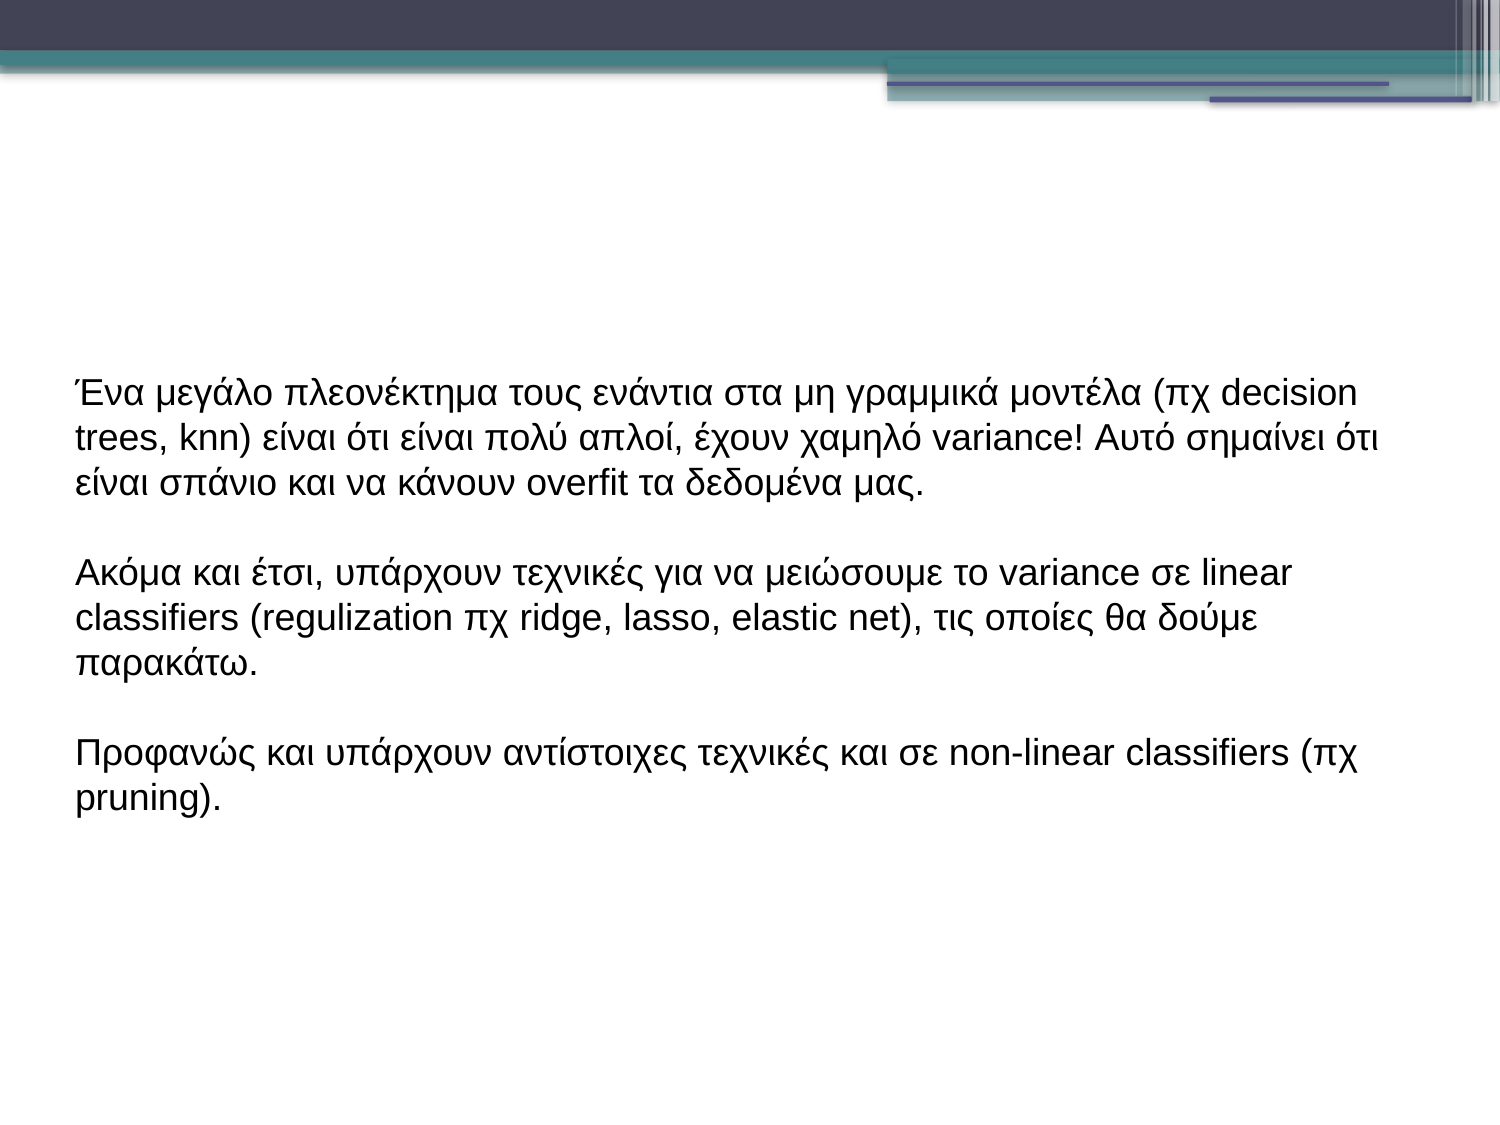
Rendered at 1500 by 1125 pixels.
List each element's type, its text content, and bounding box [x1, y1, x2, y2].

text_box Ένα μεγάλο πλεονέκτημα τους ενάντια στα μη γραμμικά μοντέλα (πχ decision trees, knn) είναι ότι είναι πολύ απλοί, έχουν χαμηλό variance! Αυτό σημαίνει ότι είναι σπάνιο και να κάνουν overfit τα δεδομένα μας. Ακόμα και έτσι, υπάρχουν τεχνικές για να μειώσουμε το variance σε linear classifiers (regulization πχ ridge, lasso, elastic net), τις οποίες θα δούμε παρακάτω. Προφανώς και υπάρχουν αντίστοιχες τεχνικές και σε non-linear classifiers (πχ pruning). [75, 187, 1425, 999]
